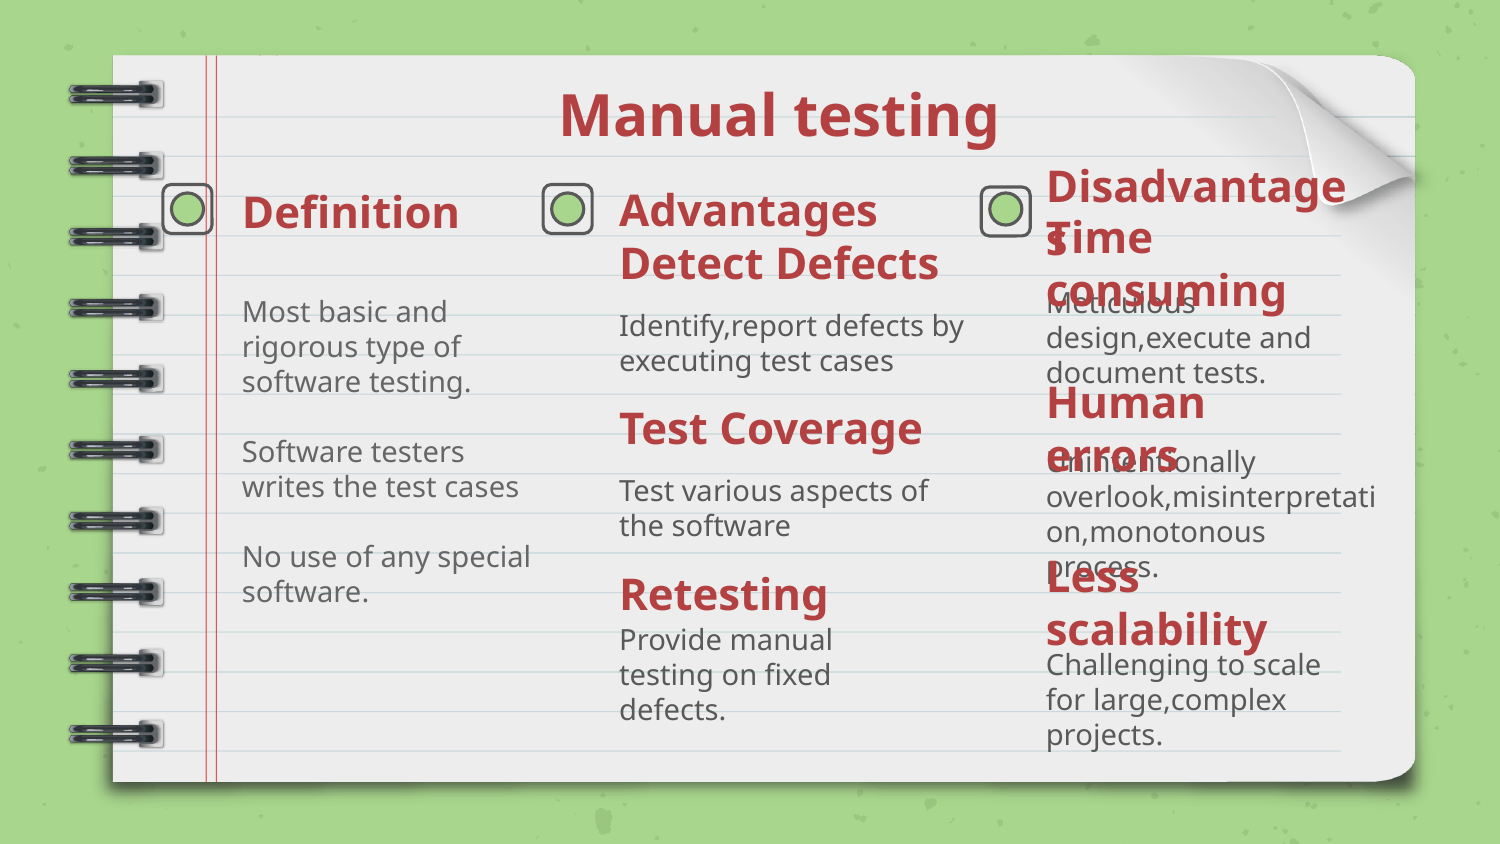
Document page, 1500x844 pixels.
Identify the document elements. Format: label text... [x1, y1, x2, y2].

subtitle Detect Defects [604, 228, 1031, 296]
subtitle Time consuming [1031, 246, 1374, 296]
text_box Most basic and rigorous type of software testing. Software testers writes the test cases No use of any special software. [226, 278, 570, 694]
subtitle Disadvantages [1030, 177, 1374, 246]
subtitle Definition [226, 177, 520, 246]
picture [63, 22, 1437, 822]
subtitle Unintentionally overlook,misinterpretation,monotonous process. [1030, 467, 1398, 560]
subtitle Identify,report defects by executing test cases [604, 296, 994, 407]
text_box [989, 192, 1022, 226]
subtitle Test Coverage [604, 393, 947, 461]
subtitle Retesting [604, 559, 897, 627]
subtitle Test various aspects of the software [604, 443, 971, 572]
subtitle Provide manual testing on fixed defects. [604, 609, 925, 738]
text_box [981, 186, 1031, 236]
text_box [551, 192, 584, 226]
subtitle Meticulous design,execute and document tests. [1030, 279, 1398, 394]
text_box [543, 184, 593, 234]
title Manual testing [292, 77, 1266, 169]
text_box [171, 192, 204, 226]
text_box [162, 184, 212, 234]
subtitle Advantages [604, 175, 897, 243]
subtitle Human errors [1030, 393, 1324, 461]
subtitle Challenging to scale for large,complex projects. [1030, 634, 1351, 763]
subtitle Less scalability [1030, 577, 1385, 627]
